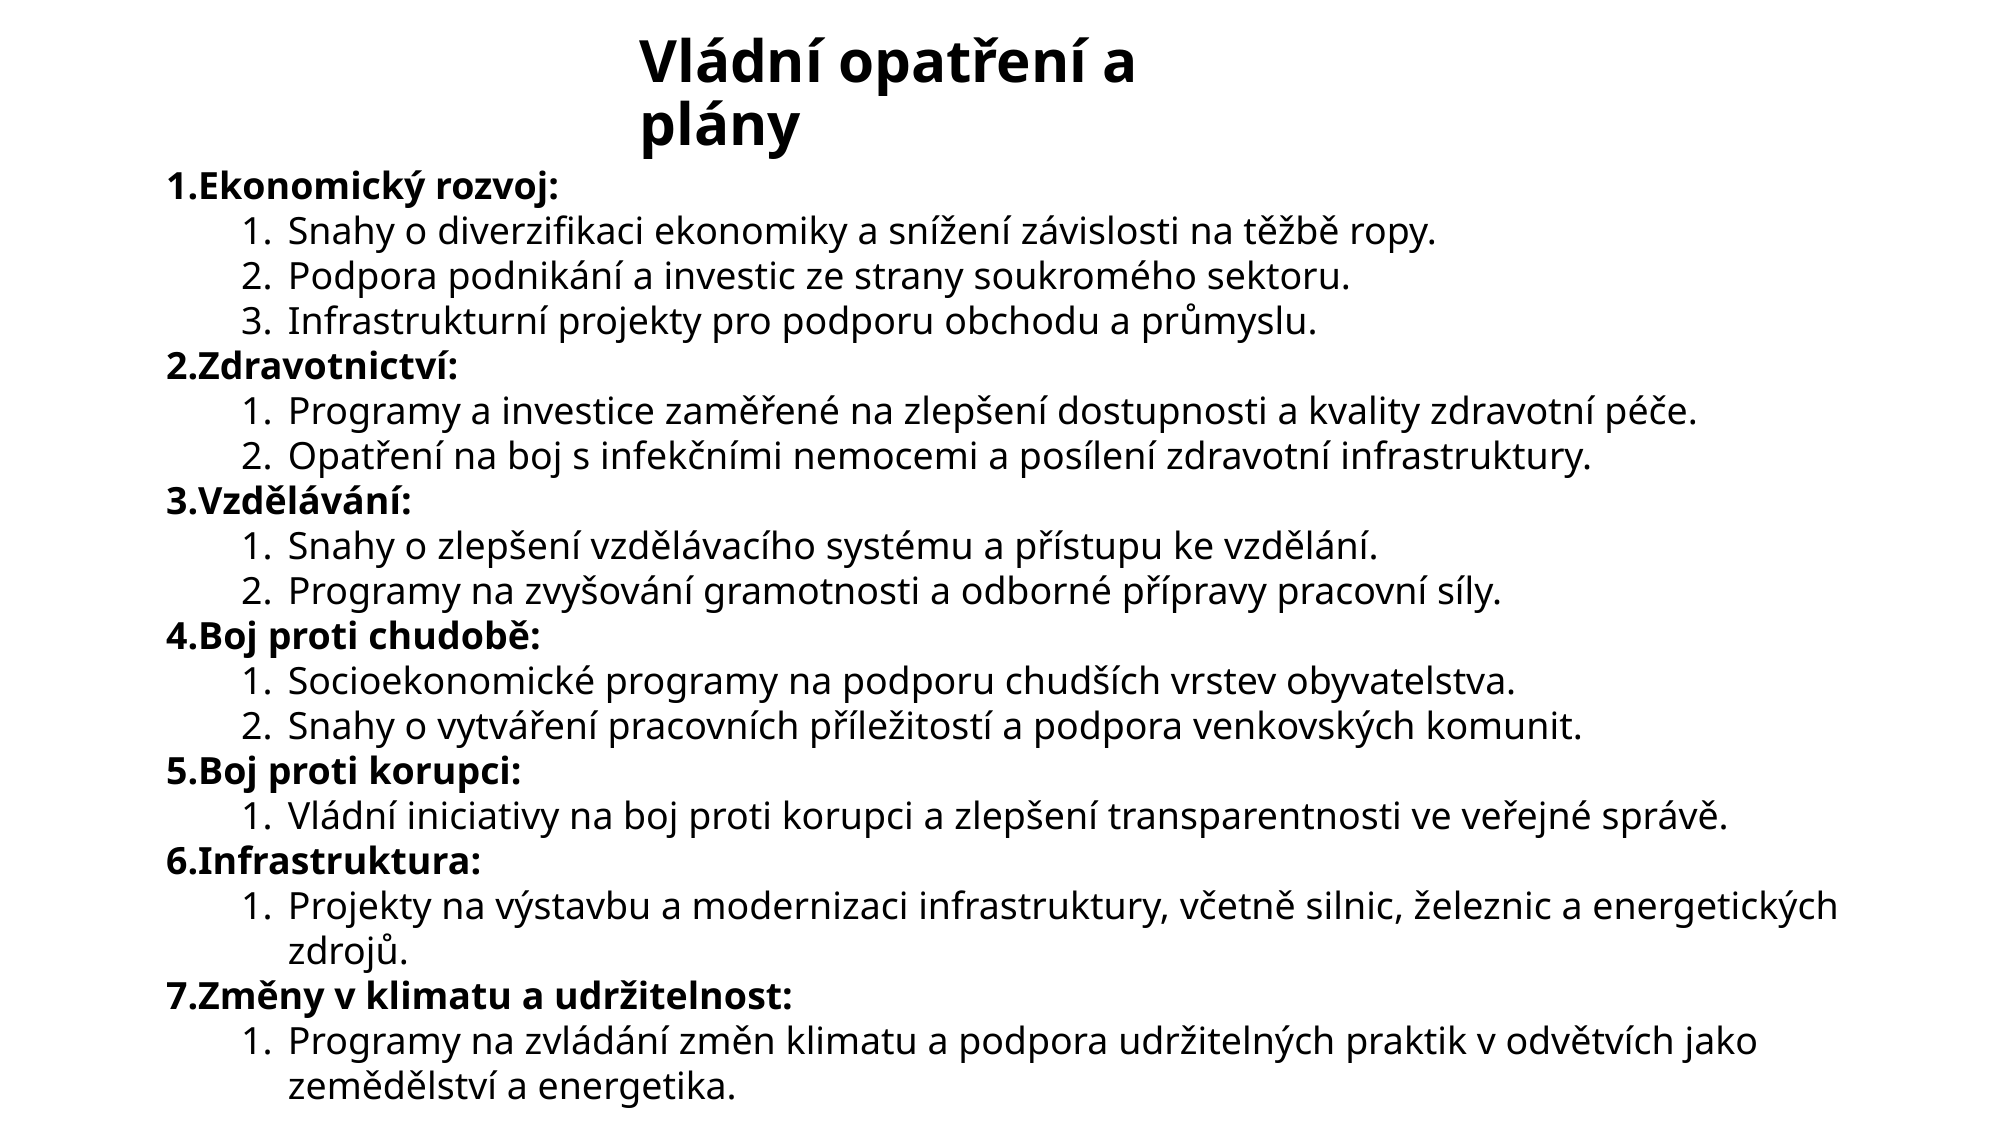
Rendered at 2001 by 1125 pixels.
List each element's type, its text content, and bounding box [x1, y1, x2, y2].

list Vládní opatření a plány [624, 24, 1306, 123]
text_box Ekonomický rozvoj: Snahy o diverzifikaci ekonomiky a snížení závislosti na těžbě ropy. Podpora podnikání a investic ze strany soukromého sektoru. Infrastrukturní projekty pro podporu obchodu a průmyslu. Zdravotnictví: Programy a investice zaměřené na zlepšení dostupnosti a kvality zdravotní péče. Opatření na boj s infekčními nemocemi a posílení zdravotní infrastruktury. Vzdělávání: Snahy o zlepšení vzdělávacího systému a přístupu ke vzdělání. Programy na zvyšování gramotnosti a odborné přípravy pracovní síly. Boj proti chudobě: Socioekonomické programy na podporu chudších vrstev obyvatelstva. Snahy o vytváření pracovních příležitostí a podpora venkovských komunit. Boj proti korupci: Vládní iniciativy na boj proti korupci a zlepšení transparentnosti ve veřejné správě. Infrastruktura: Projekty na výstavbu a modernizaci infrastruktury, včetně silnic, železnic a energetických zdrojů. Změny v klimatu a udržitelnost: Programy na zvládání změn klimatu a podpora udržitelných praktik v odvětvích jako zemědělství a energetika. [151, 154, 1899, 1115]
